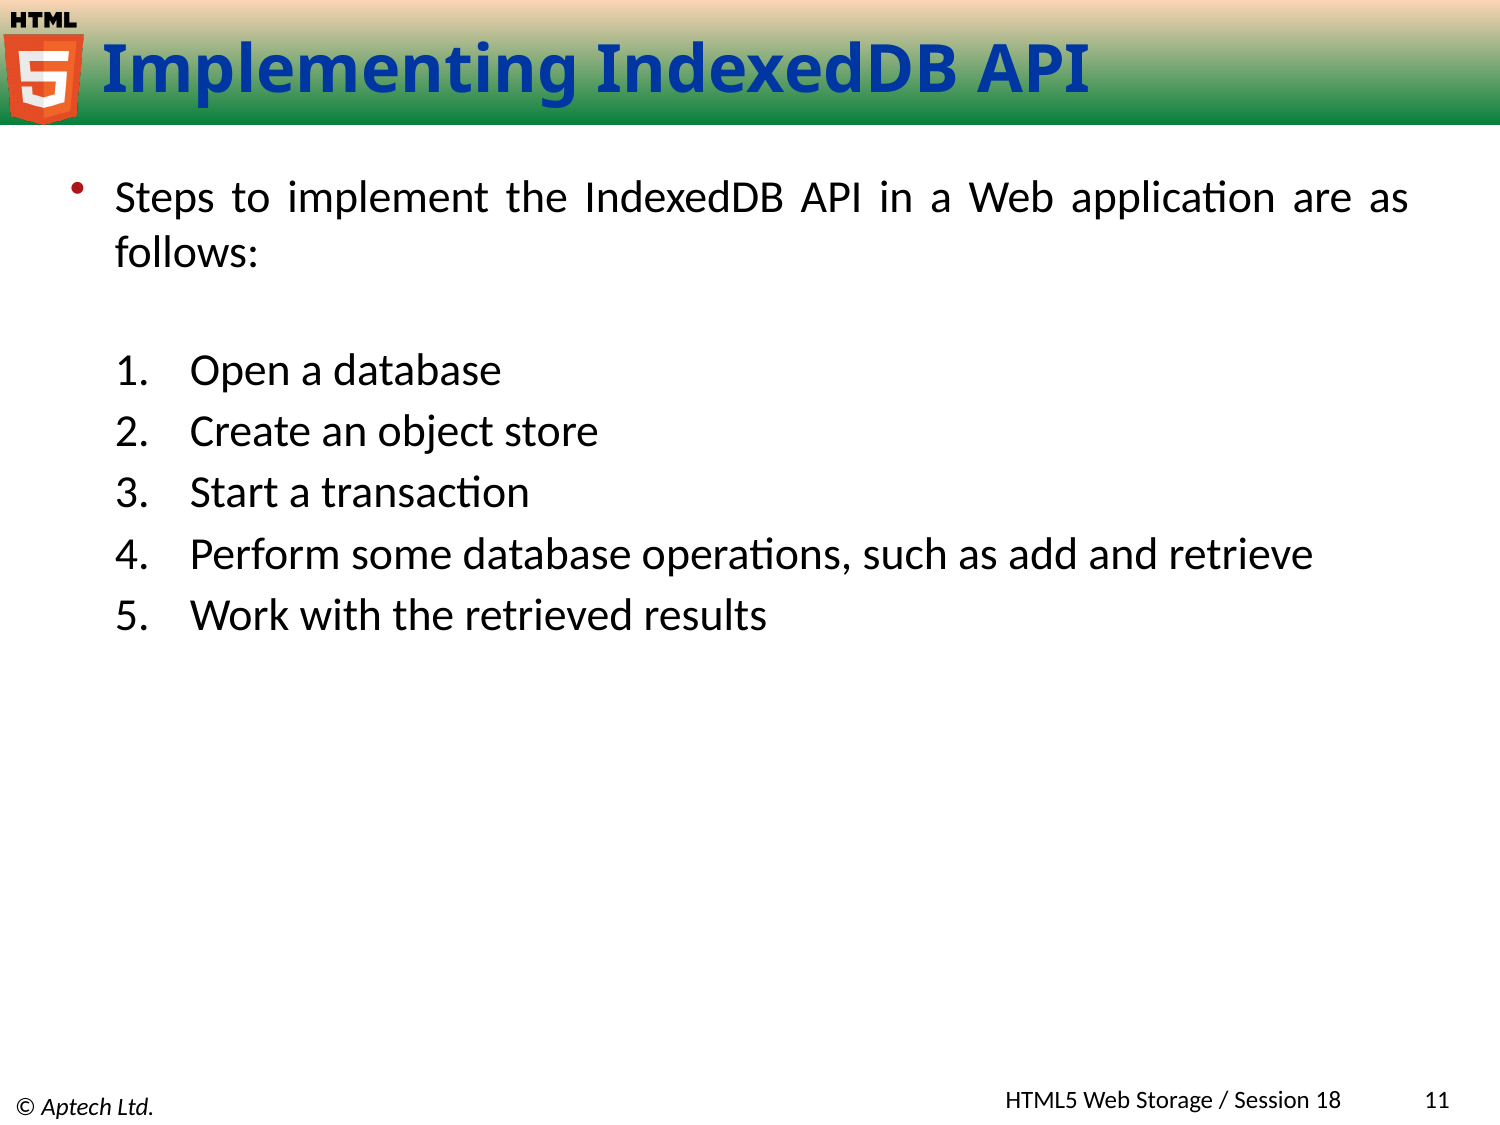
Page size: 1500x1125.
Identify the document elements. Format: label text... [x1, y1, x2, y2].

slide_number 11 [1363, 1084, 1465, 1113]
title Implementing IndexedDB API [87, 32, 1338, 101]
picture [0, 12, 100, 125]
text_box Steps to implement the IndexedDB API in a Web application are as follows: Open a database Create an object store Start a transaction Perform some database operations, such as add and retrieve Work with the retrieved results [24, 159, 1425, 701]
footer HTML5 Web Storage / Session 18 [375, 1084, 1363, 1113]
